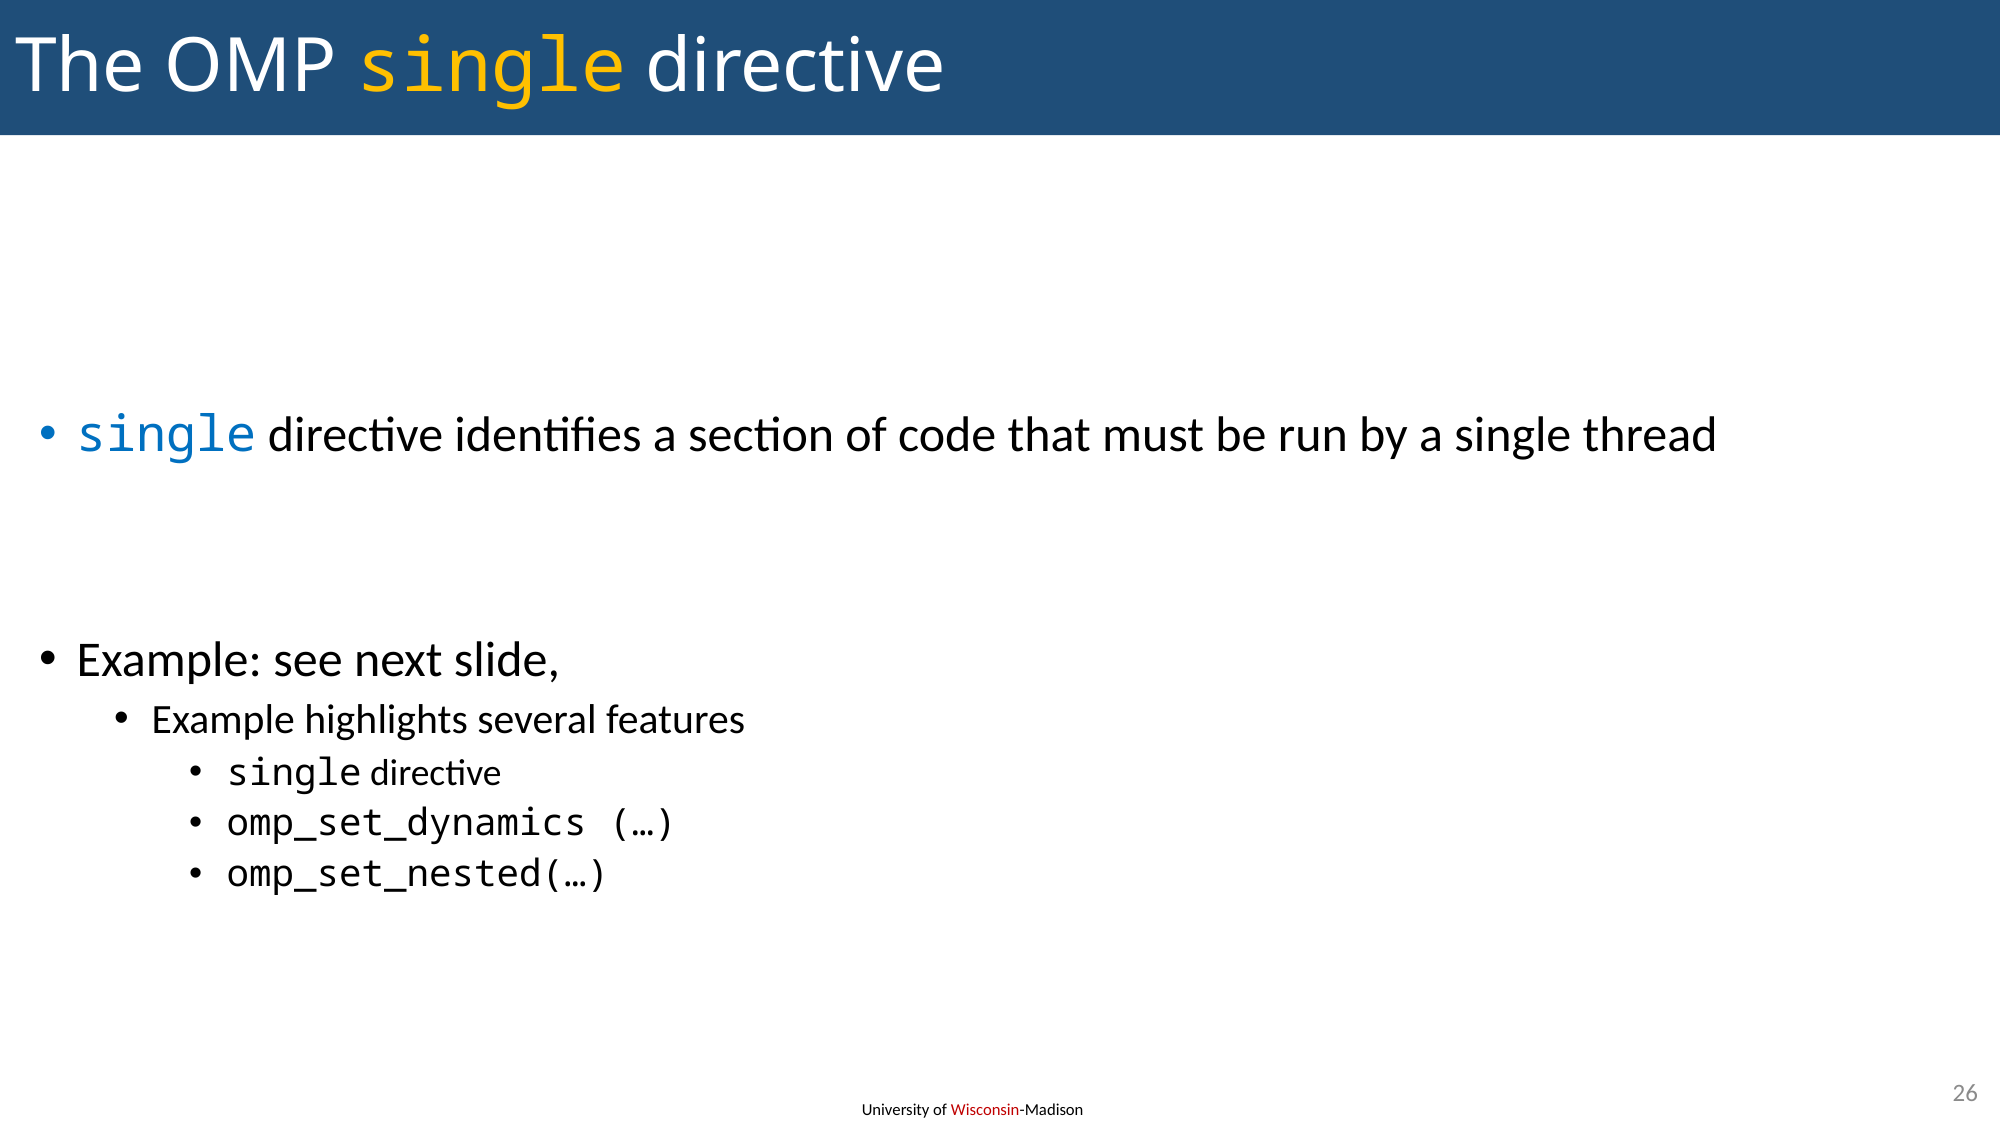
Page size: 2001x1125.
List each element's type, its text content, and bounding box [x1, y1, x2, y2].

slide_number 26 [1879, 1069, 1994, 1114]
title The OMP single directive [0, 0, 2000, 136]
list single directive identifies a section of code that must be run by a single thread Example: see next slide, Example highlights several features single directive omp_set_dynamics (…) omp_set_nested(…) [24, 245, 1987, 1055]
